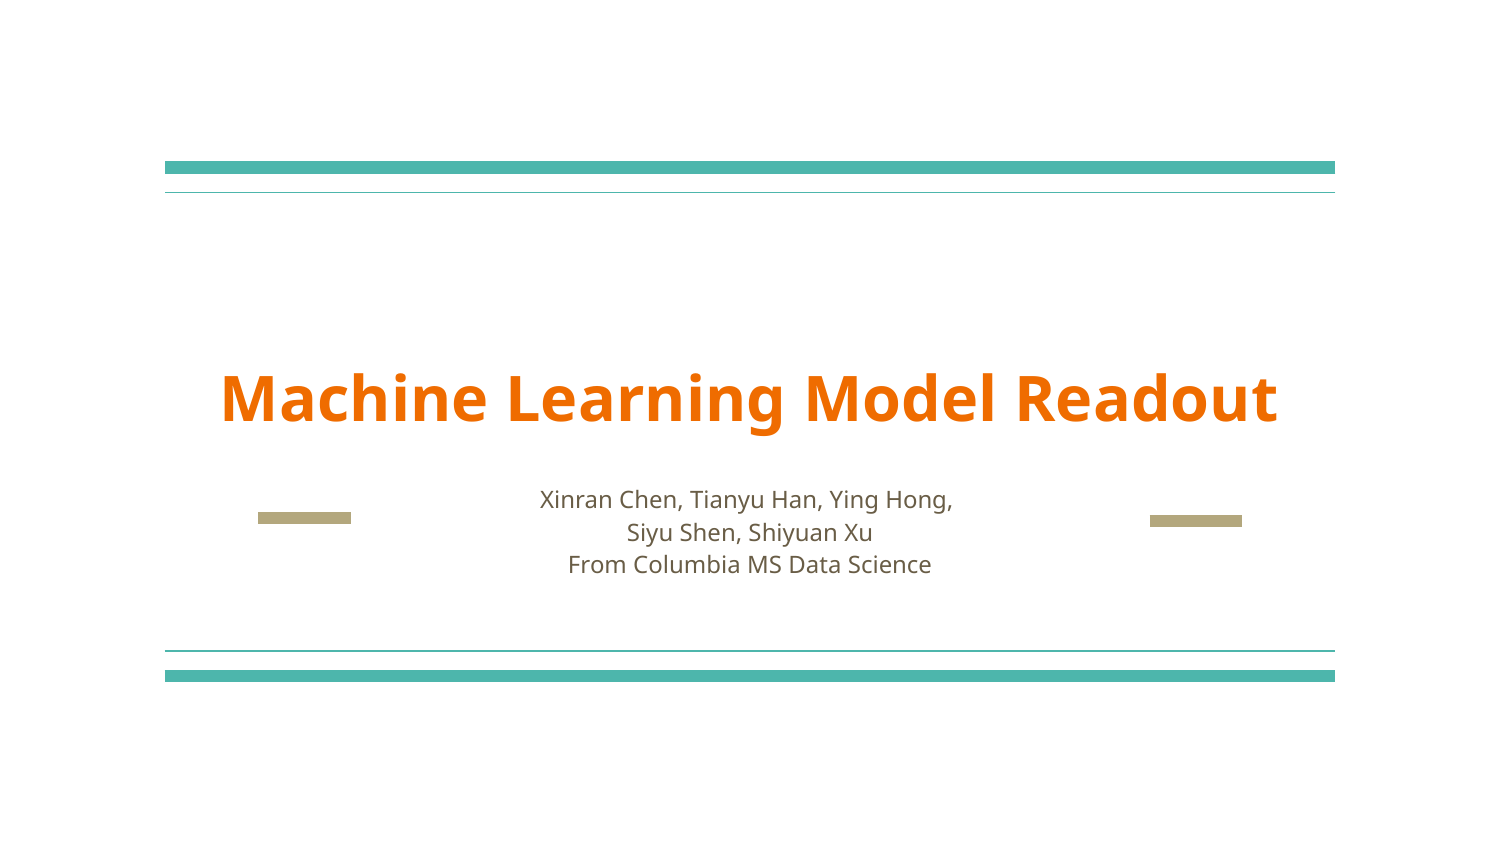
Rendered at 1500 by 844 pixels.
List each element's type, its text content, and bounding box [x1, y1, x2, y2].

title Machine Learning Model Readout [164, 287, 1336, 456]
subtitle Xinran Chen, Tianyu Han, Ying Hong, Siyu Shen, Shiyuan Xu From Columbia MS Data Science [350, 467, 1150, 598]
